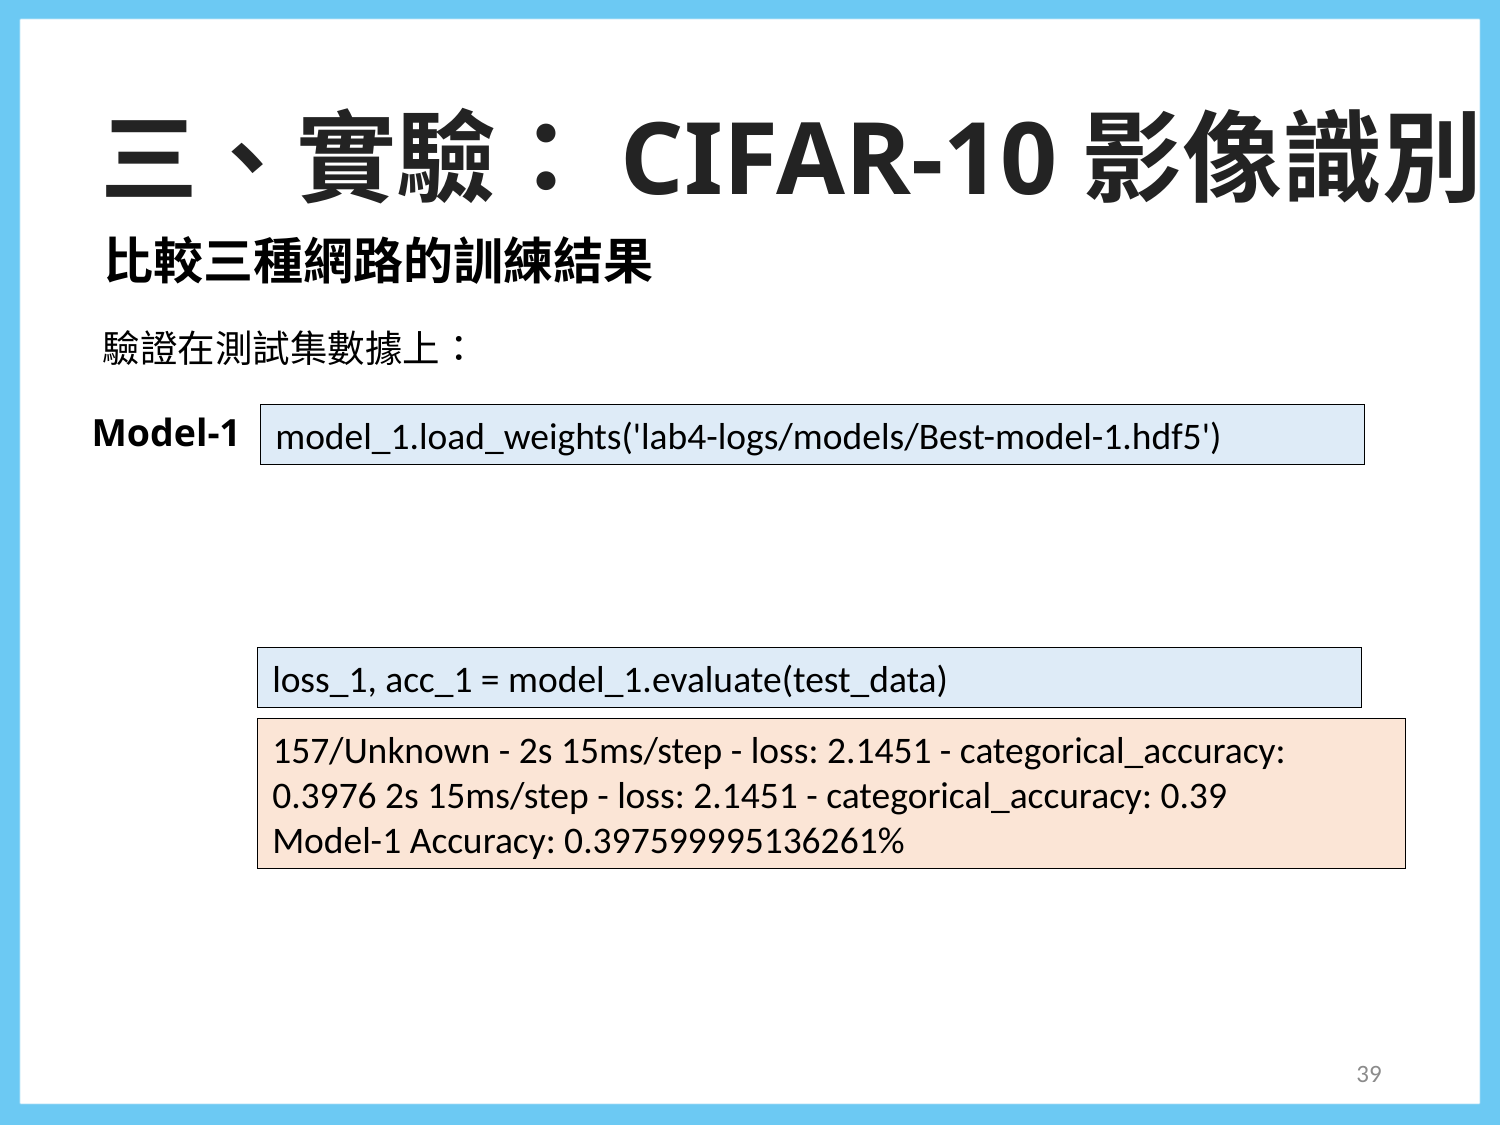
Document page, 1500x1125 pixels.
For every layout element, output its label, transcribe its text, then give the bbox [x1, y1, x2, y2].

text_box 三、實驗：CIFAR-10影像識別 [85, 75, 1500, 223]
slide_number 39 [1059, 1042, 1397, 1103]
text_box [257, 647, 1406, 871]
text_box model_1.load_weights('lab4-logs/models/Best-model-1.hdf5') [260, 404, 1365, 465]
text_box 比較三種網路的訓練結果 [88, 222, 669, 297]
text_box 驗證在測試集數據上： [87, 317, 493, 378]
picture [0, 0, 1500, 1125]
text_box Model-1 [76, 401, 257, 462]
